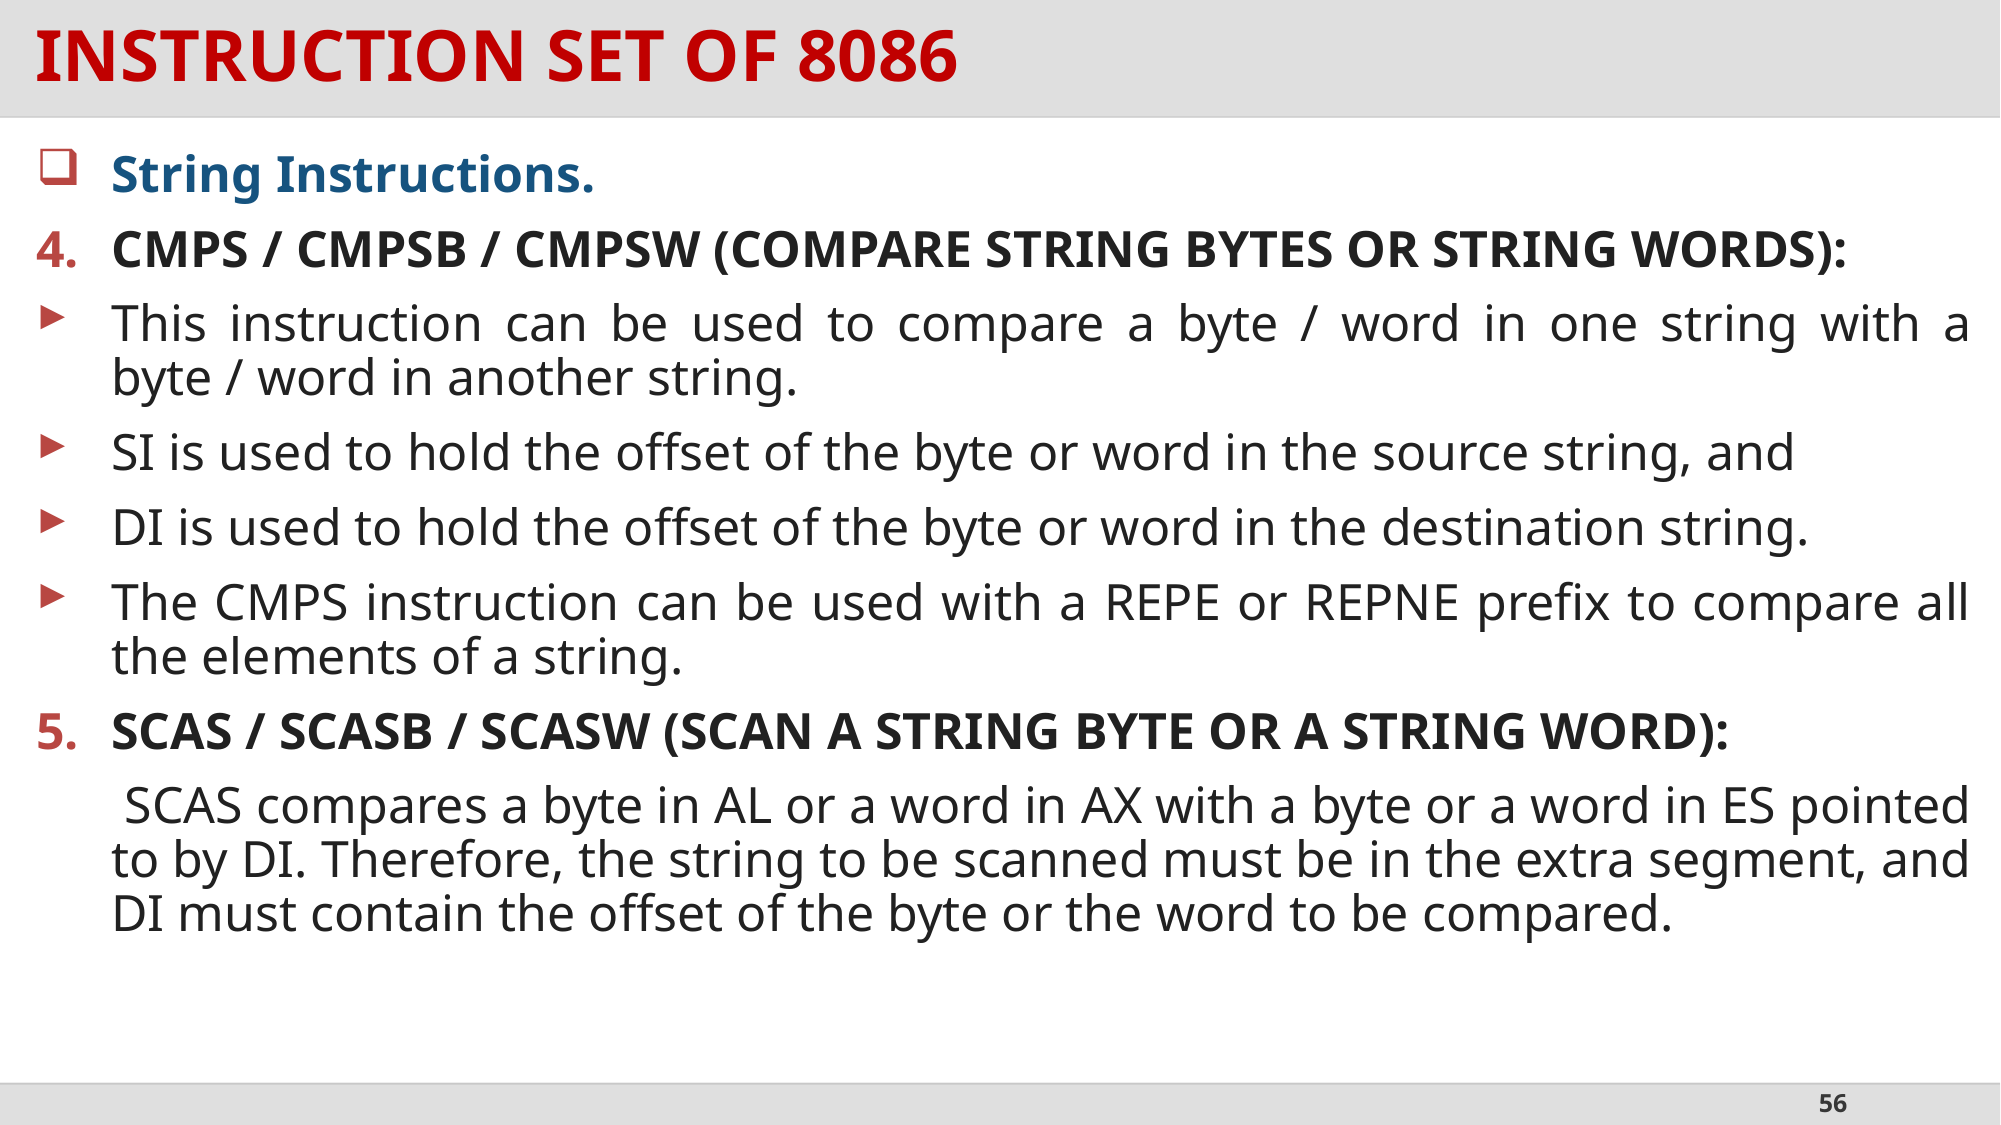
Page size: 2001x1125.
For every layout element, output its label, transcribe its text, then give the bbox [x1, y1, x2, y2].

list String Instructions. CMPS / CMPSB / CMPSW (COMPARE STRING BYTES OR STRING WORDS): This instruction can be used to compare a byte / word in one string with a byte / word in another string. SI is used to hold the offset of the byte or word in the source string, and DI is used to hold the offset of the byte or word in the destination string. The CMPS instruction can be used with a REPE or REPNE prefix to compare all the elements of a string. SCAS / SCASB / SCASW (SCAN A STRING BYTE OR A STRING WORD): SCAS compares a byte in AL or a word in AX with a byte or a word in ES pointed to by DI. Therefore, the string to be scanned must be in the extra segment, and DI must contain the offset of the byte or the word to be compared. [21, 141, 1988, 1063]
title INSTRUCTION SET OF 8086 [0, 0, 2000, 117]
